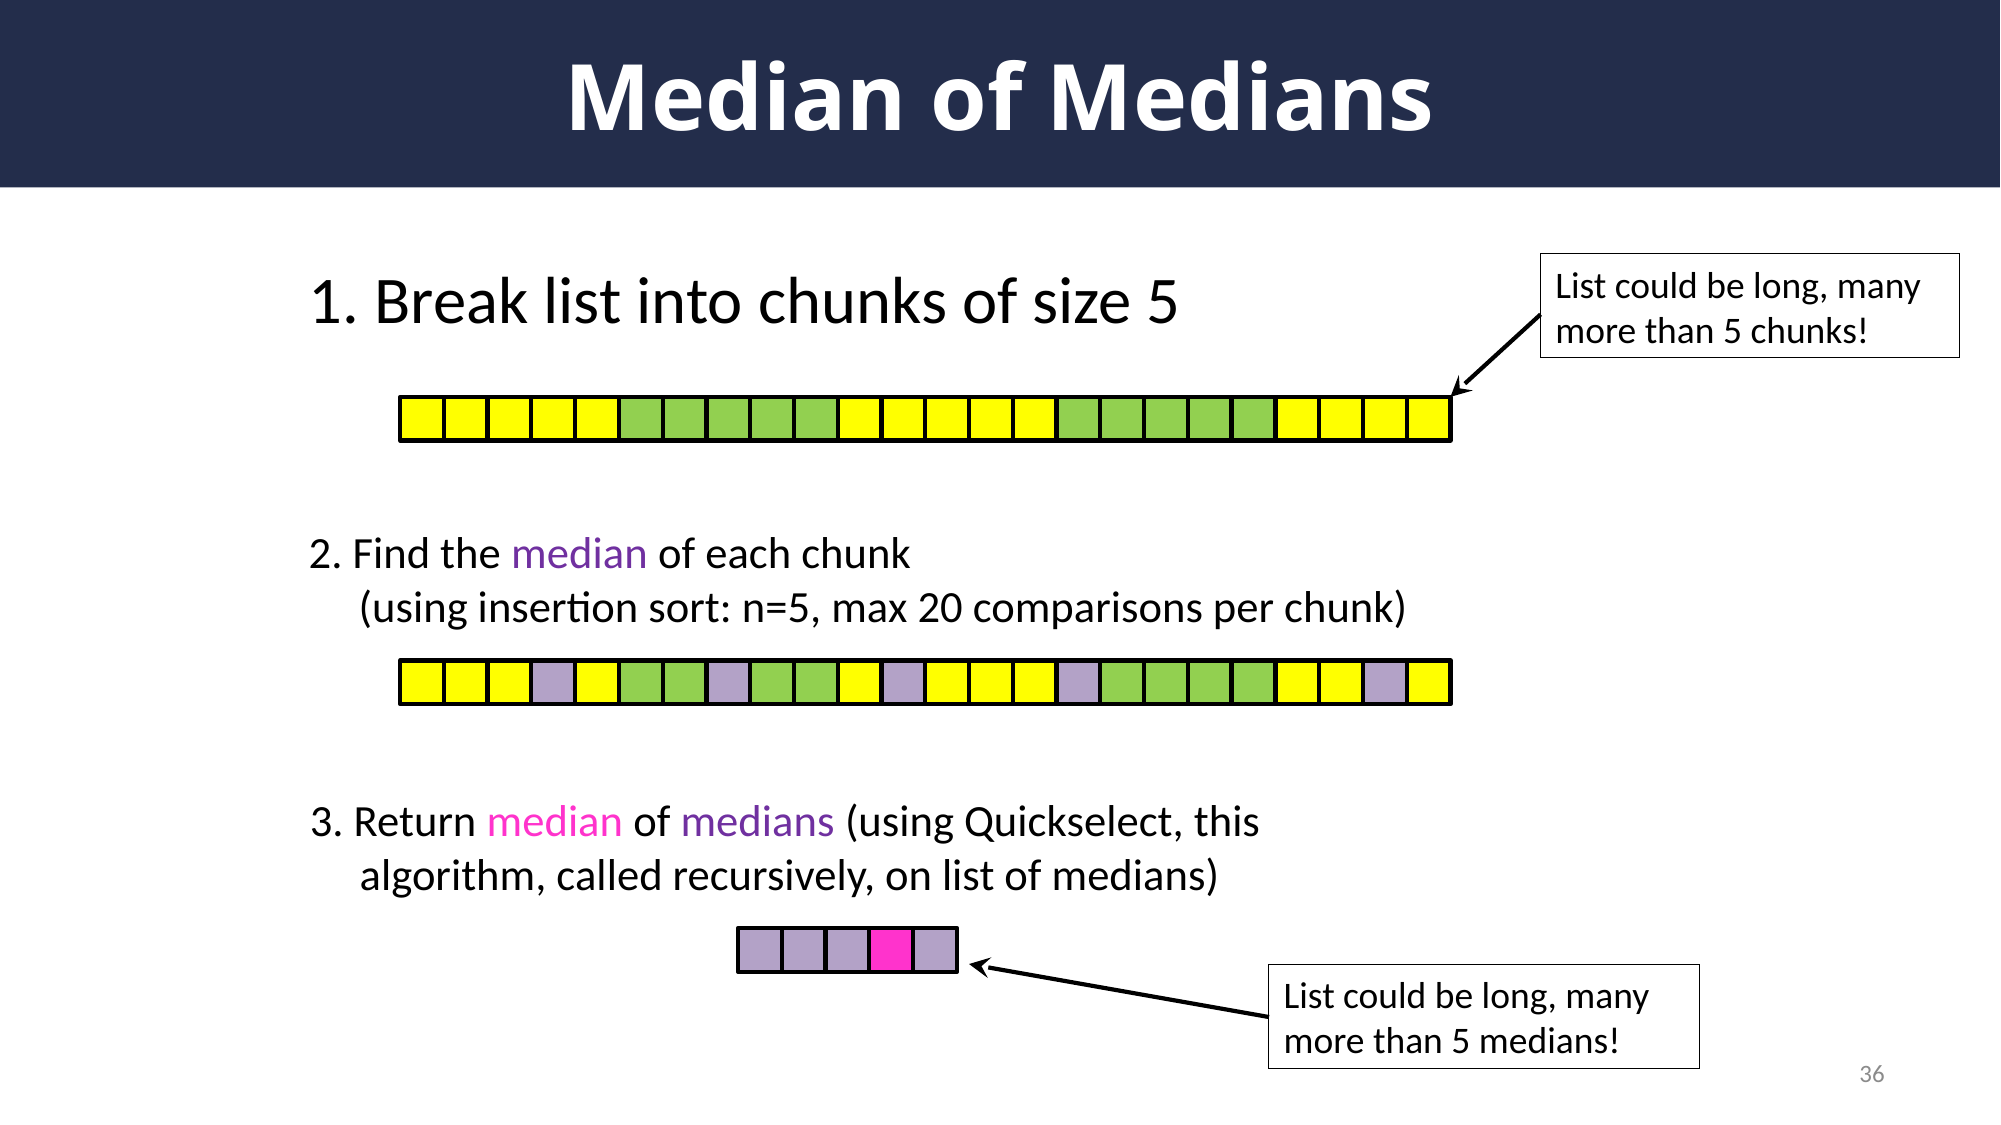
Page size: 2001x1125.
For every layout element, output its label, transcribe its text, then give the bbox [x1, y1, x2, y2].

list 1. Break list into chunks of size 5 [293, 234, 1644, 360]
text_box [1450, 314, 1541, 398]
slide_number 36 [1433, 1042, 1900, 1103]
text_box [399, 396, 1451, 441]
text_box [737, 927, 958, 973]
title Median of Medians [99, 24, 1900, 163]
text_box List could be long, many more than 5 chunks! [1540, 253, 1960, 358]
text_box 3. Return median of medians (using Quickselect, this algorithm, called recursively, on list of medians) [294, 784, 1645, 910]
text_box List could be long, many more than 5 medians! [1268, 964, 1700, 1069]
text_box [399, 660, 1451, 705]
text_box 2. Find the median of each chunk (using insertion sort: n=5, max 20 comparisons per chunk) [293, 516, 1725, 642]
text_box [968, 963, 1270, 1018]
